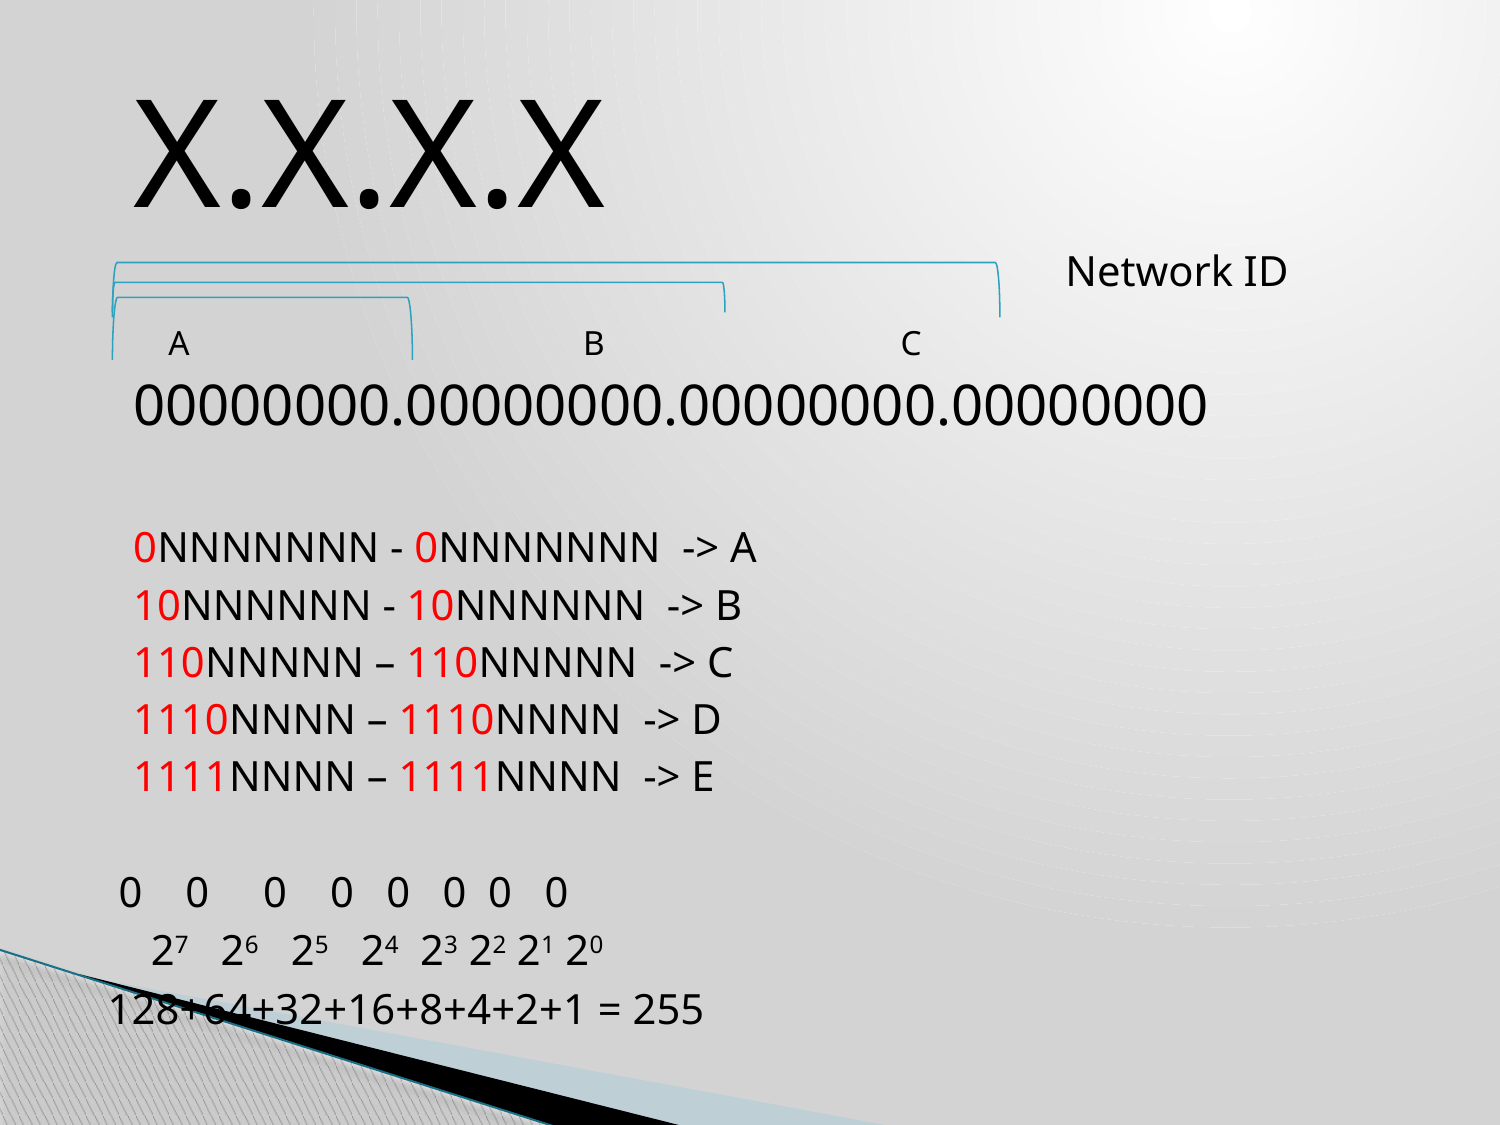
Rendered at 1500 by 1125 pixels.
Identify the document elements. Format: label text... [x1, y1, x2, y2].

text_box [111, 318, 414, 360]
list X.X.X.X Network ID A B C 00000000.00000000.00000000.00000000 0NNNNNNN - 0NNNNNNN -> A 10NNNNNN - 10NNNNNN -> B 110NNNNN – 110NNNNN -> C 1110NNNN – 1110NNNN -> D 1111NNNN – 1111NNNN -> E 0 0 0 0 0 0 0 0 27 26 25 24 23 22 21 20 128+64+32+16+8+4+2+1 = 255 [75, 50, 1425, 986]
text_box [111, 261, 1001, 318]
